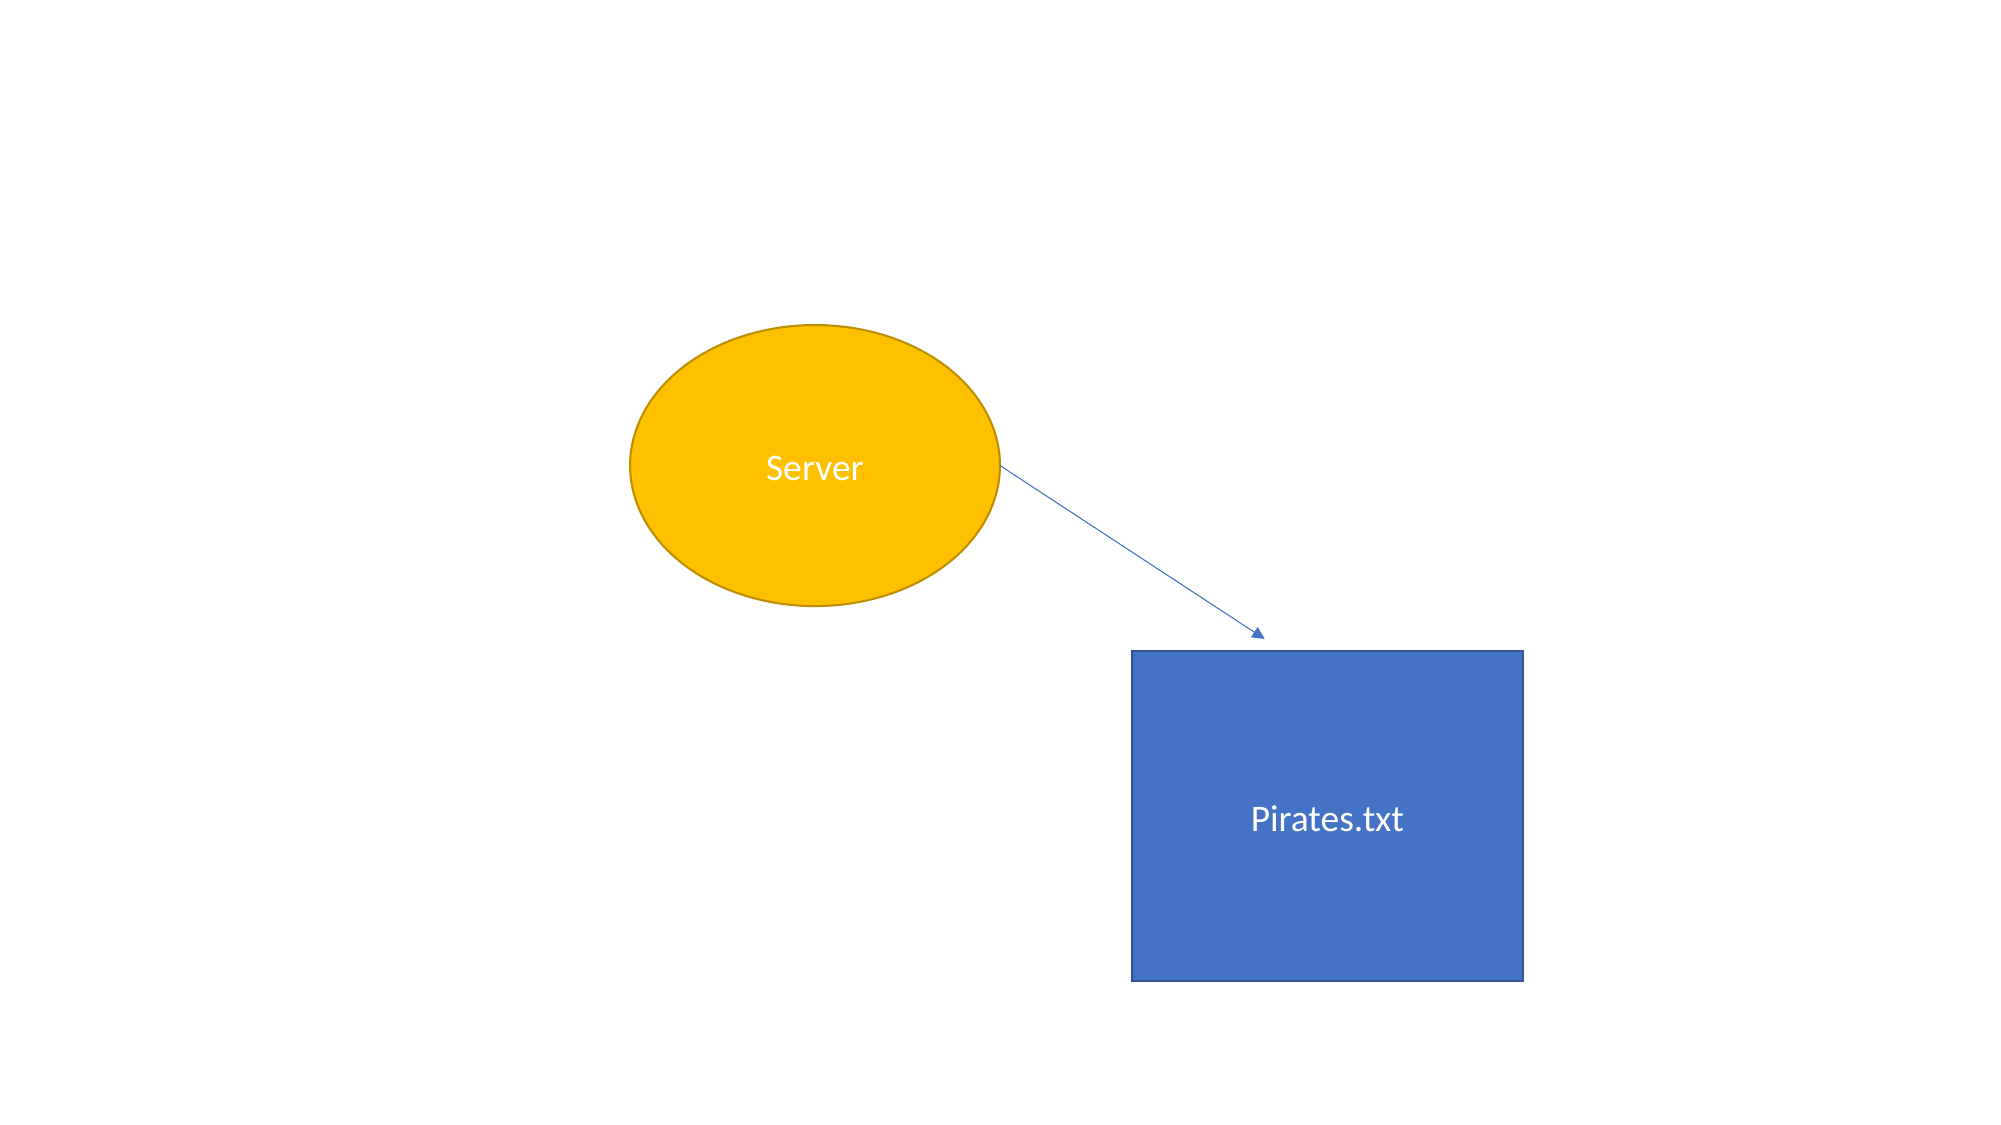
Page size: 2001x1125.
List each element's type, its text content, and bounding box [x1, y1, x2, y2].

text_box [999, 465, 1265, 639]
text_box Server [629, 324, 1002, 608]
text_box Pirates.txt [1131, 650, 1524, 982]
